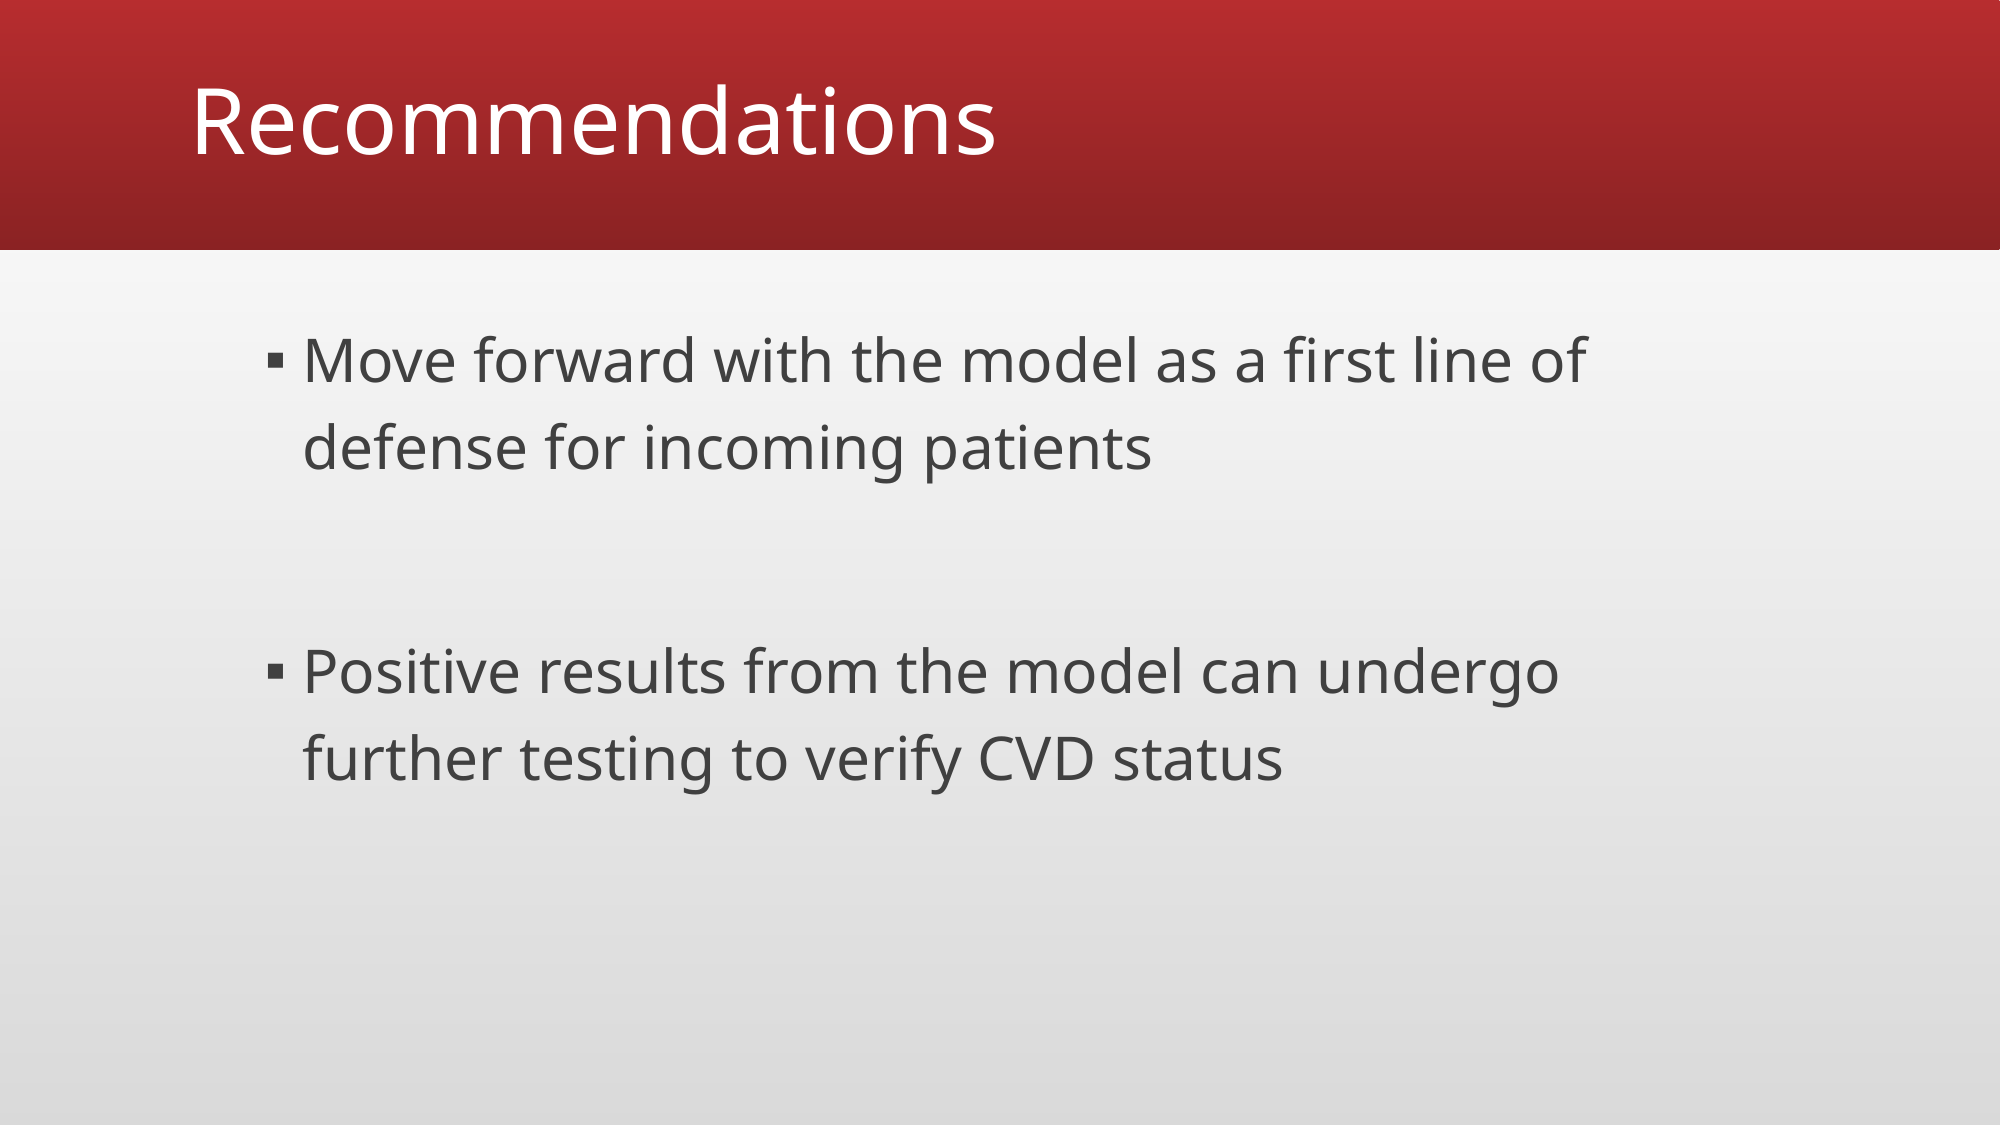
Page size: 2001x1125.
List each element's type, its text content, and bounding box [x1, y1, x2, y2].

title Recommendations [174, 16, 1825, 234]
list Move forward with the model as a first line of defense for incoming patients Positive results from the model can undergo further testing to verify CVD status [249, 299, 1750, 1050]
